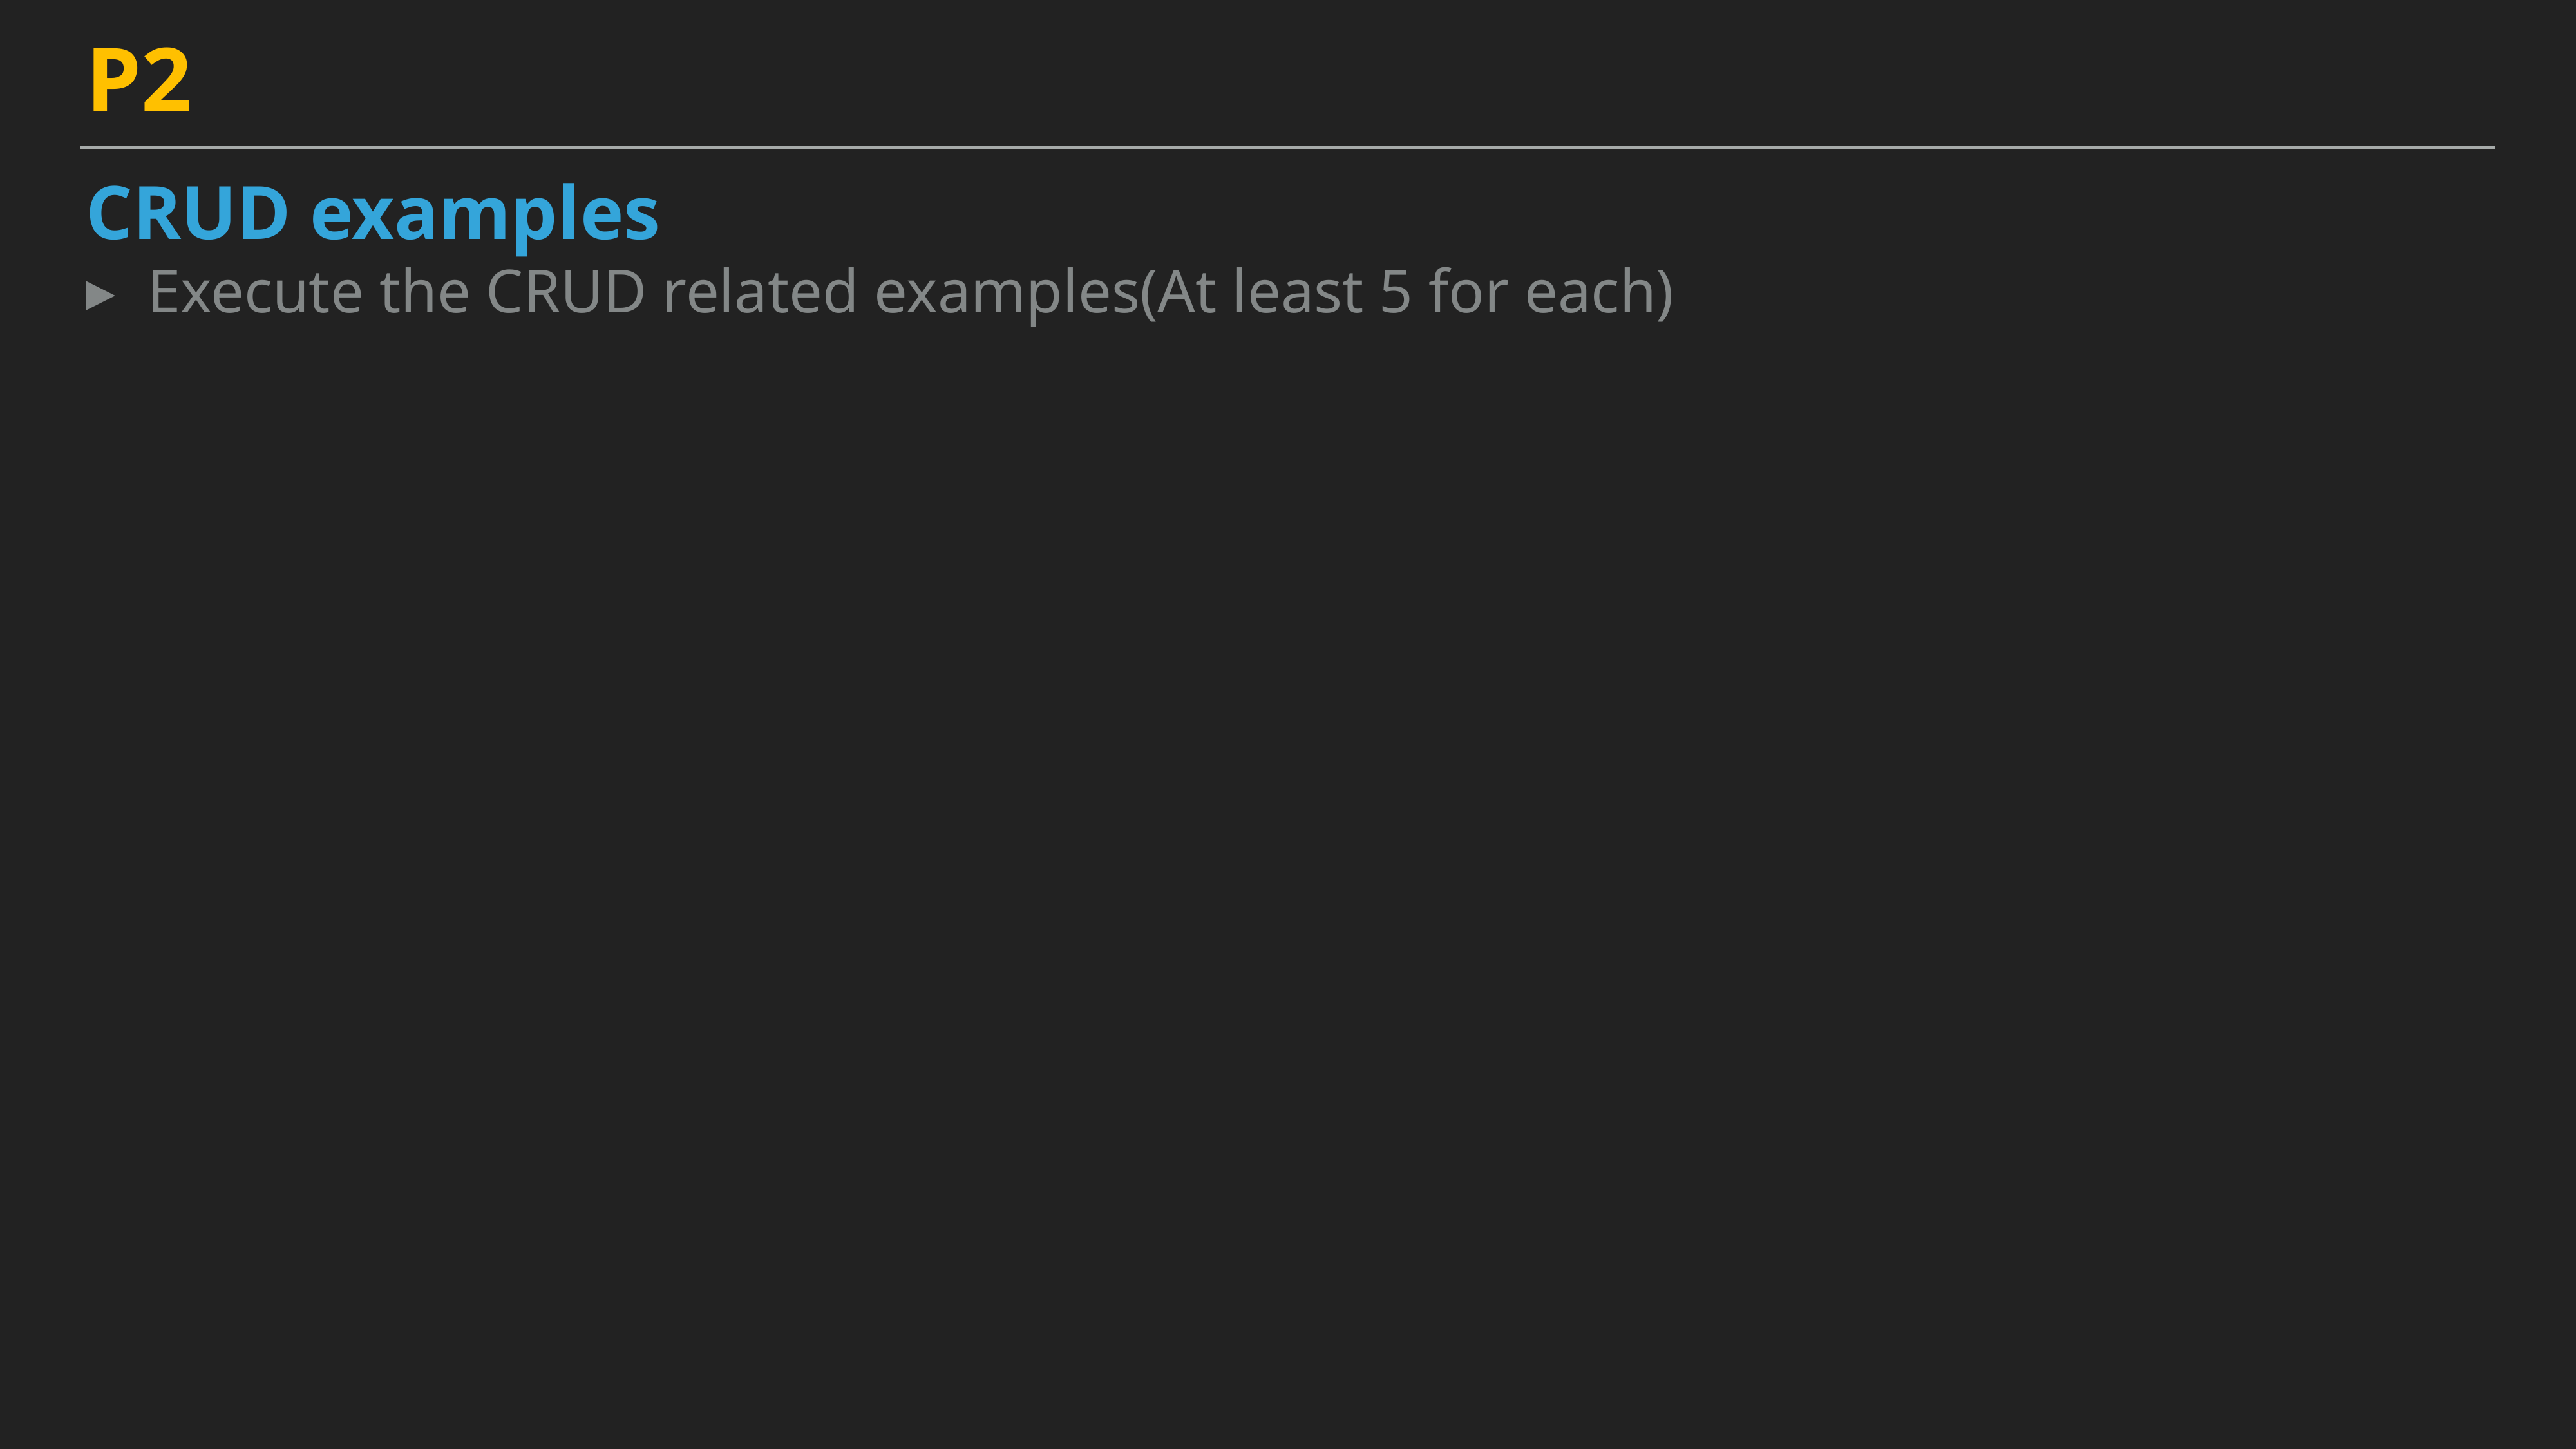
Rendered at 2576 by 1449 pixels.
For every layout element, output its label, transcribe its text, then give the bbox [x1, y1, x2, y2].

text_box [80, 176, 2496, 484]
list P2 [80, 18, 2295, 135]
